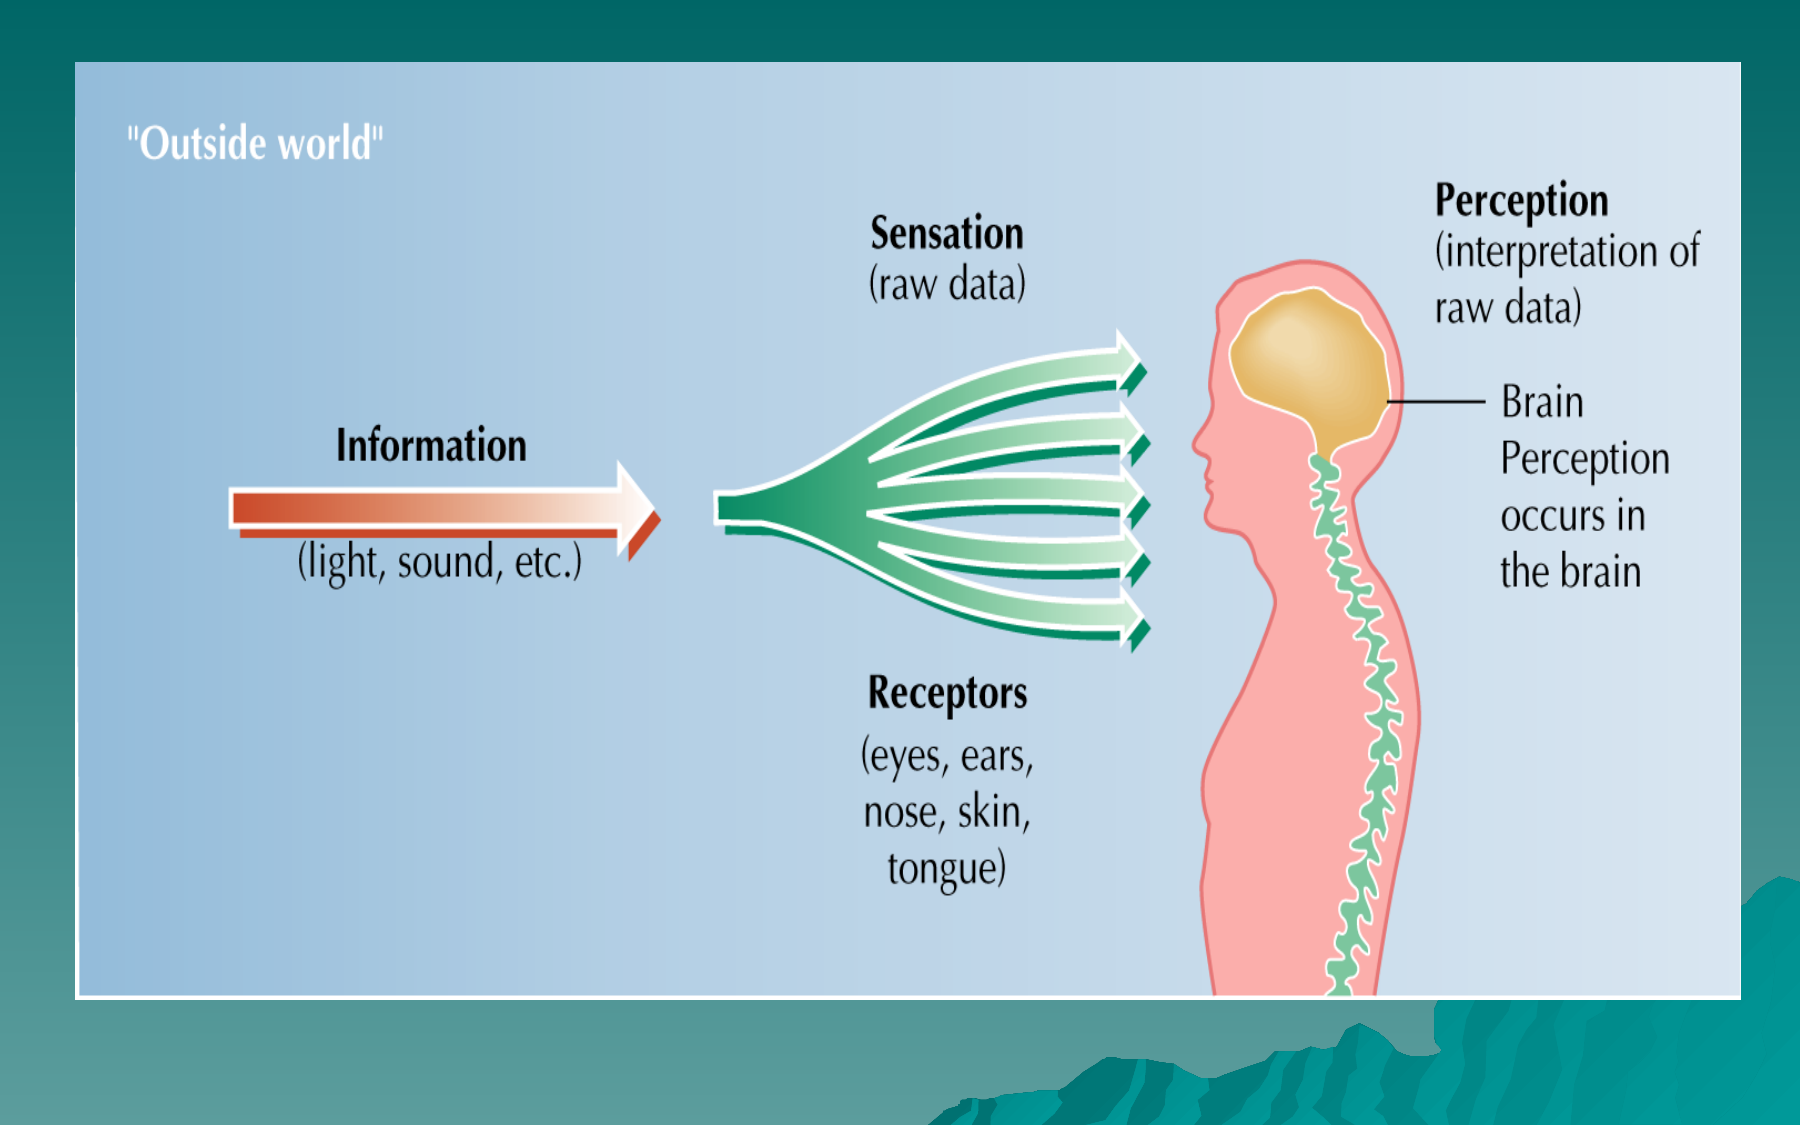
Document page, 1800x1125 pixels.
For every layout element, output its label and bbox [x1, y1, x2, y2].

picture [74, 62, 1741, 1001]
